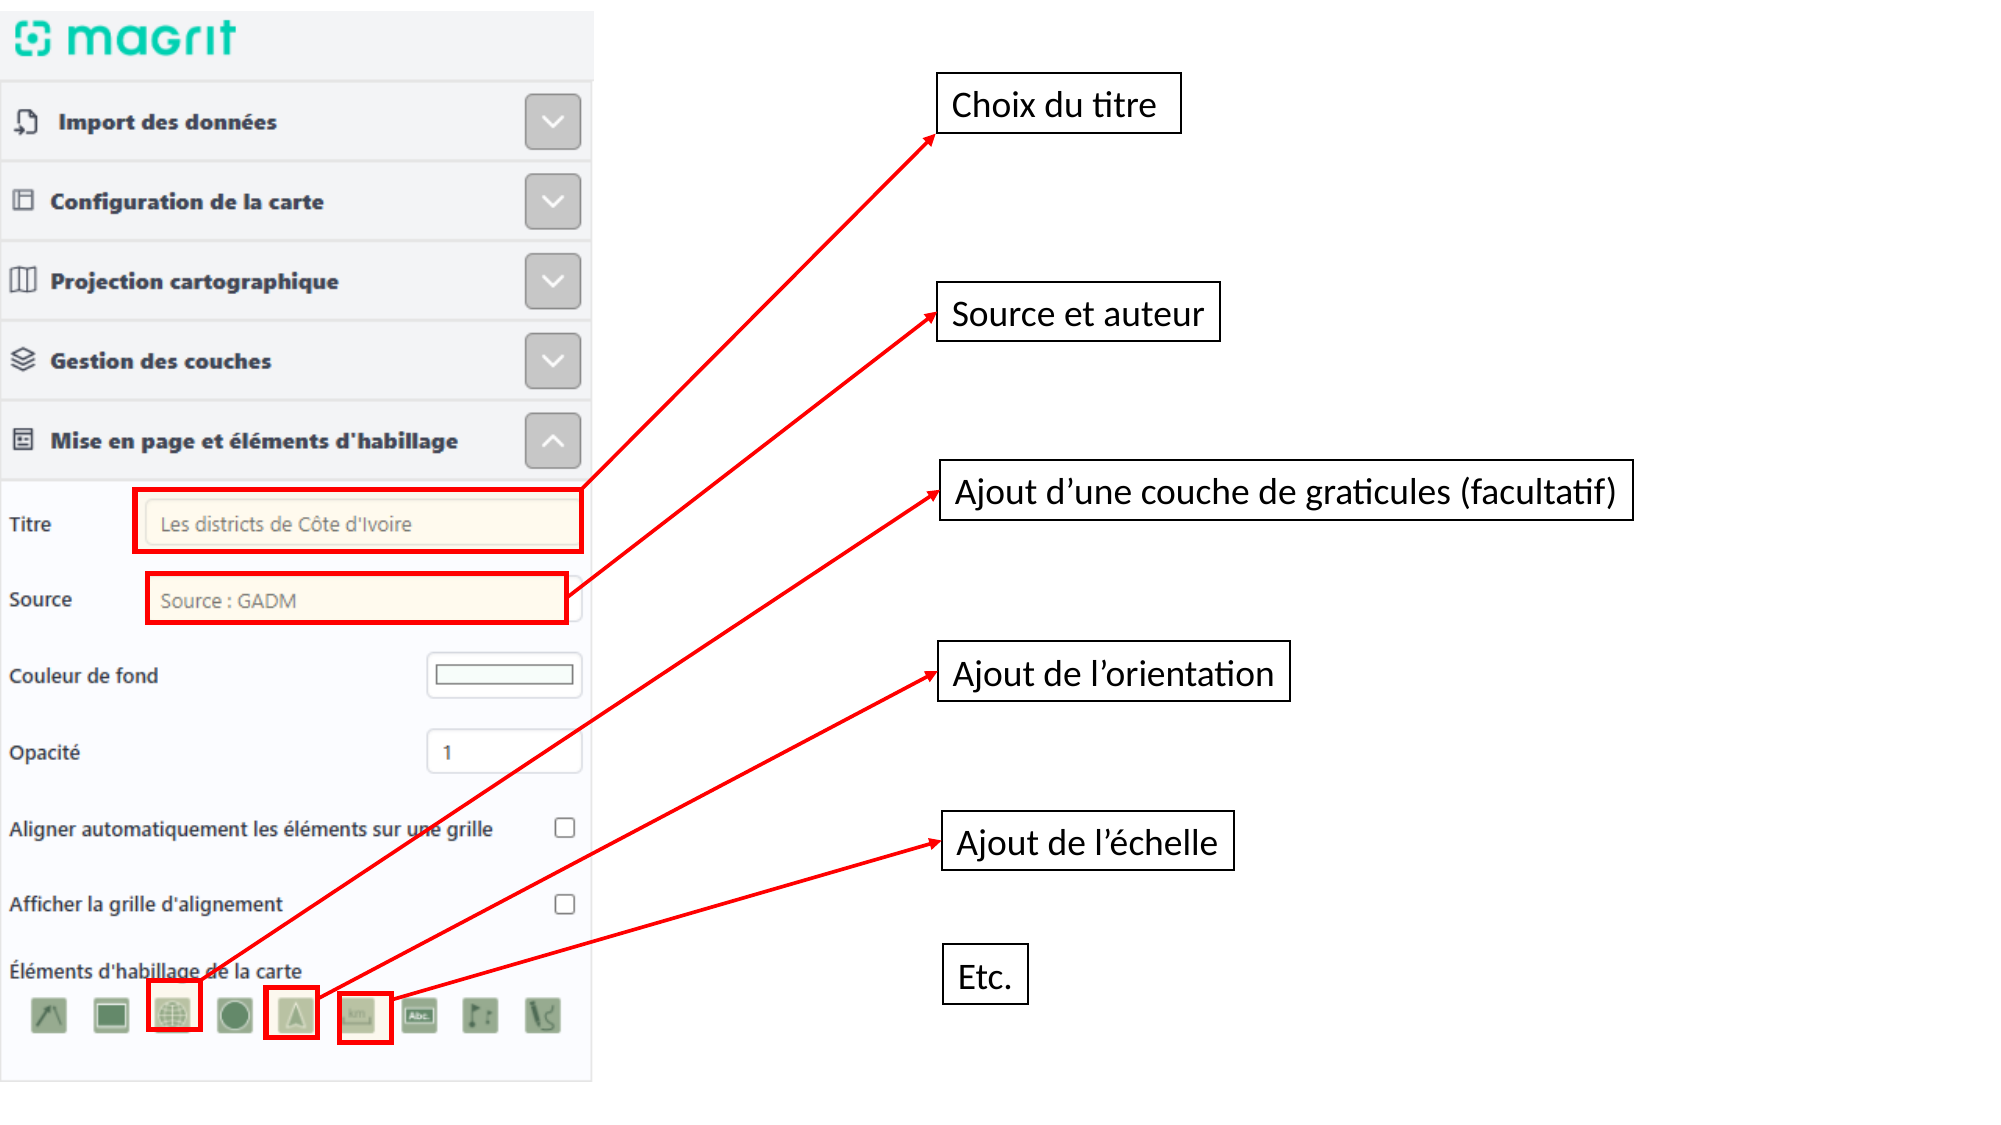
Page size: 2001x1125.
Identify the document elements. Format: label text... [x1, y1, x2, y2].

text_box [566, 311, 936, 490]
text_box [317, 671, 936, 999]
text_box Choix du titre [936, 72, 1182, 134]
text_box Source et auteur [936, 281, 1221, 342]
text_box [200, 490, 936, 981]
text_box Ajout de l’orientation [937, 640, 1291, 702]
text_box Ajout d’une couche de graticules (facultatif) [939, 459, 1634, 521]
text_box Ajout de l’échelle [941, 810, 1235, 871]
text_box Etc. [942, 943, 1029, 1005]
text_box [581, 133, 936, 311]
picture [0, 11, 594, 1082]
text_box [392, 840, 936, 1000]
